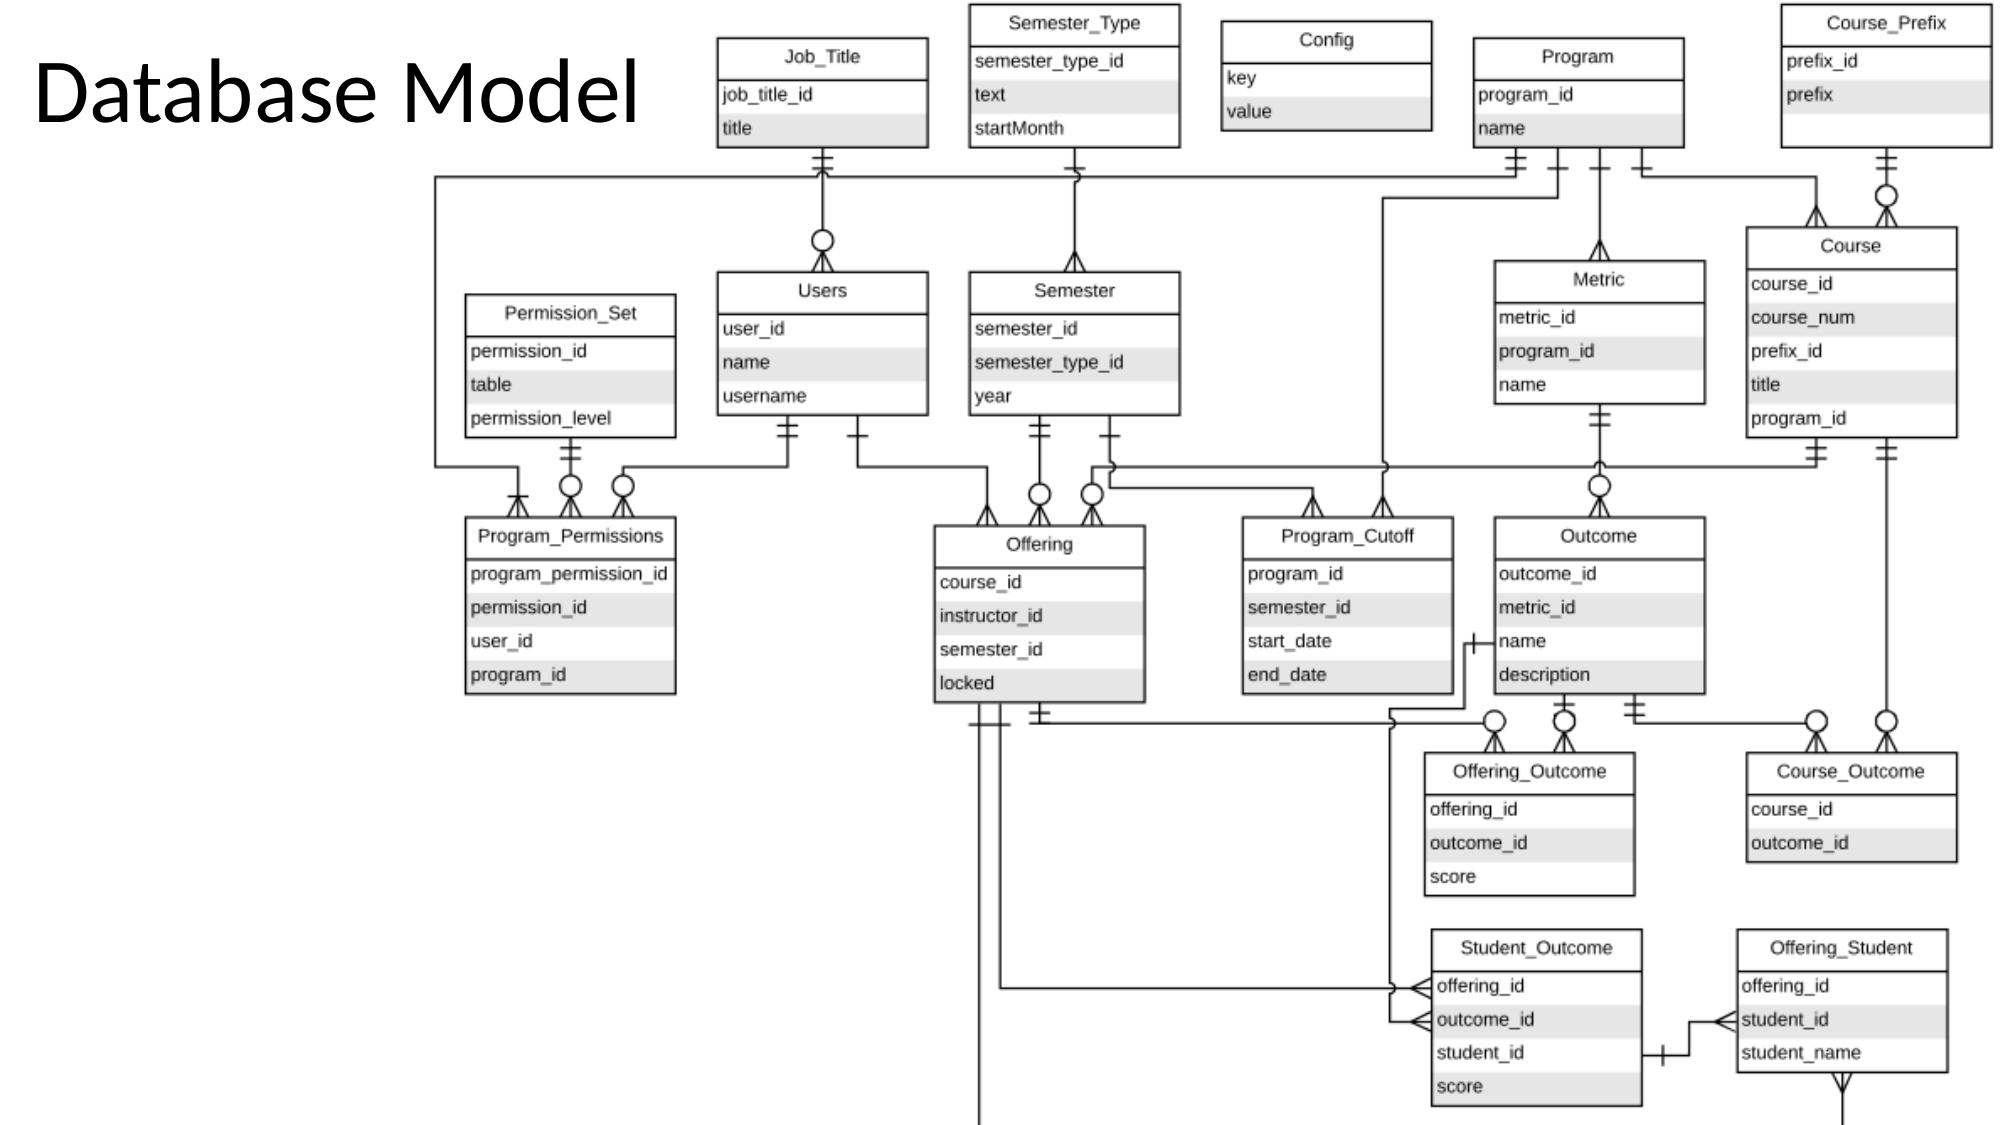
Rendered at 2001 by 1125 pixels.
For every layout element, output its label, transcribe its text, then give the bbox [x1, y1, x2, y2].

picture [433, 0, 2000, 1125]
title Database Model [18, 0, 431, 202]
